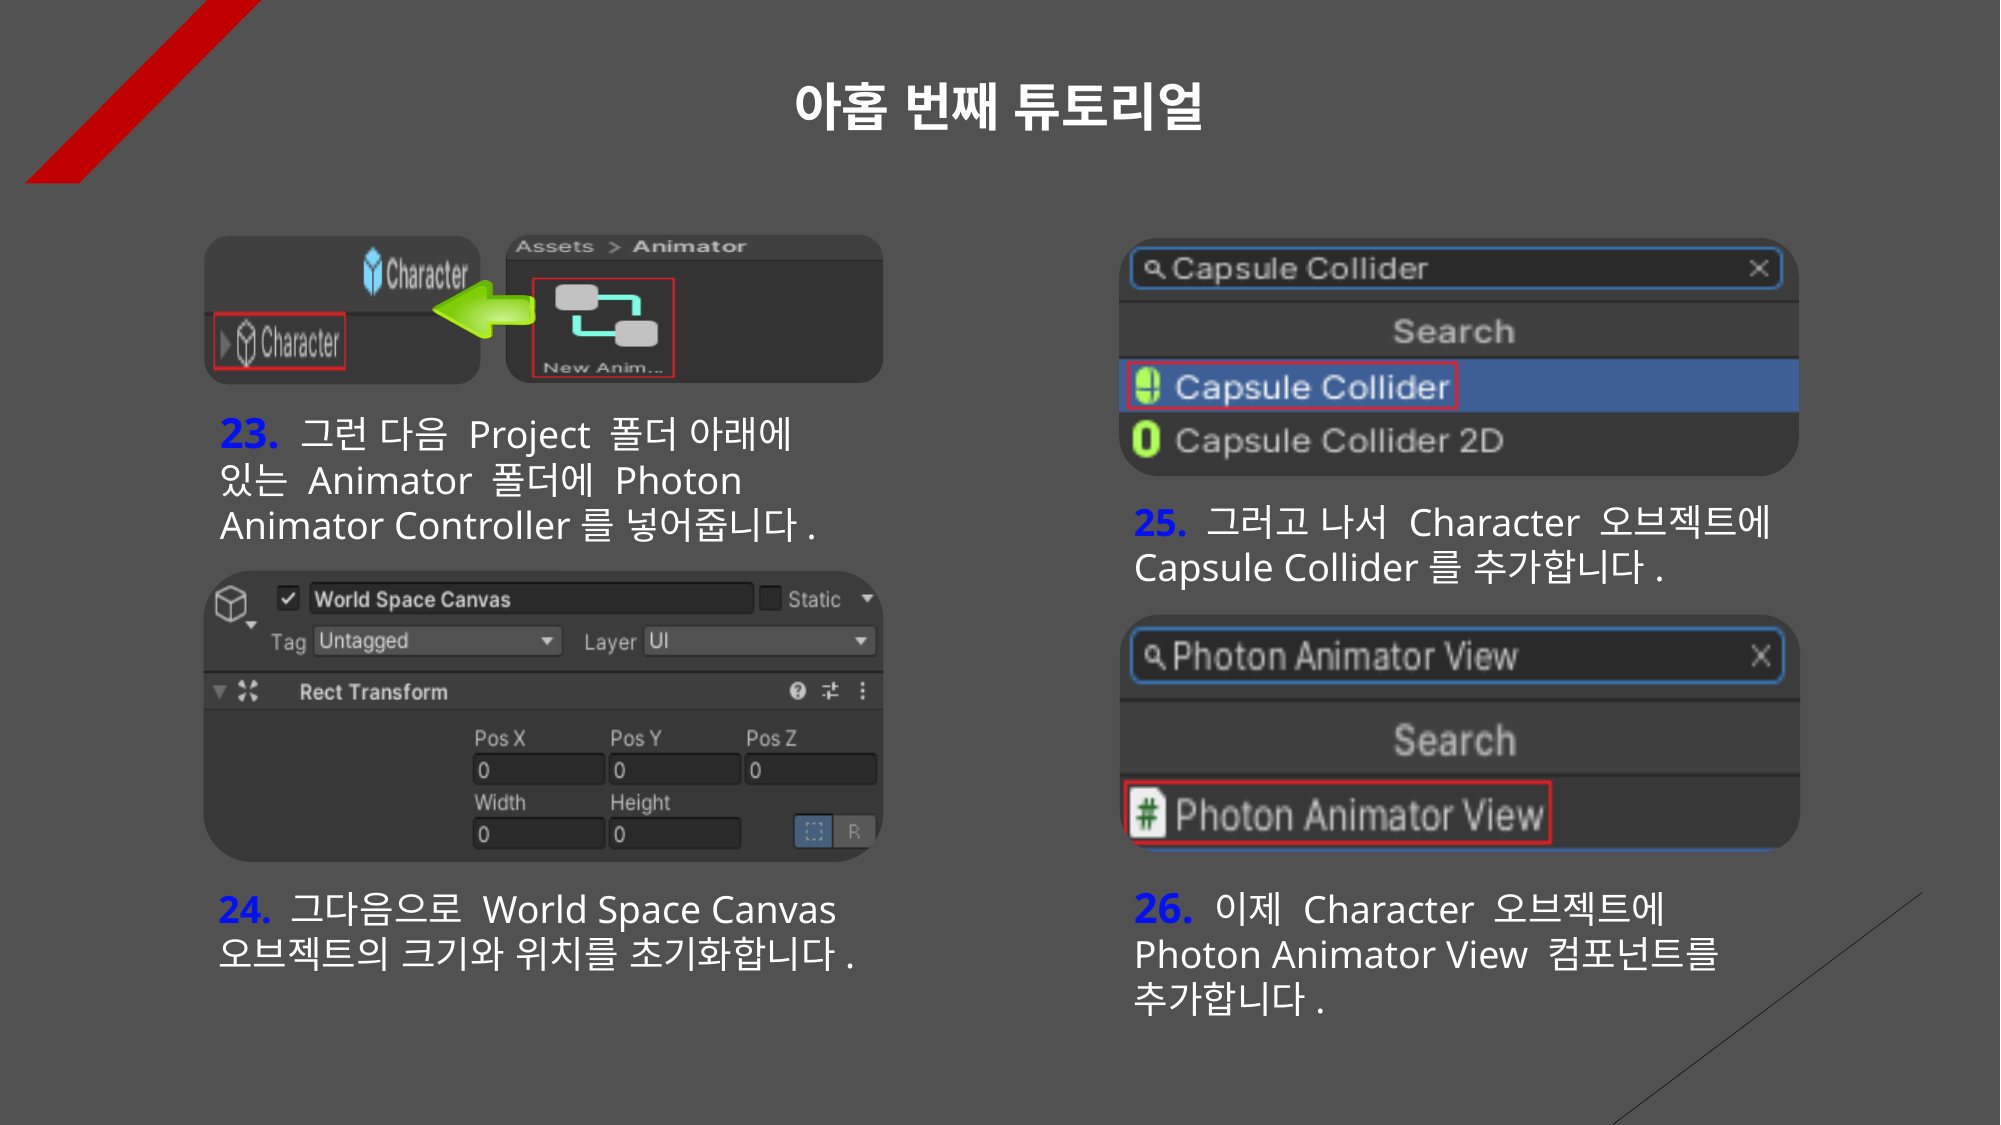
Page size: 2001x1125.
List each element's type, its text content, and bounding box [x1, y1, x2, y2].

picture [1119, 614, 1801, 853]
picture [203, 570, 884, 862]
text_box 아홉 번째 튜토리얼 [672, 66, 1327, 145]
text_box 26. 이제 Character 오브젝트에 Photon Animator View 컴포넌트를 추가합니다. [1119, 873, 1799, 1030]
picture [204, 234, 884, 385]
picture [1119, 237, 1799, 477]
text_box 24. 그다음으로 World Space Canvas 오브젝트의 크기와 위치를 초기화합니다. [203, 878, 884, 984]
text_box 23. 그런 다음 Project 폴더 아래에 있는 Animator 폴더에 Photon Animator Controller를 넣어줍니다. [205, 399, 886, 555]
text_box 25. 그러고 나서 Character 오브젝트에 Capsule Collider를 추가합니다. [1119, 491, 1800, 597]
